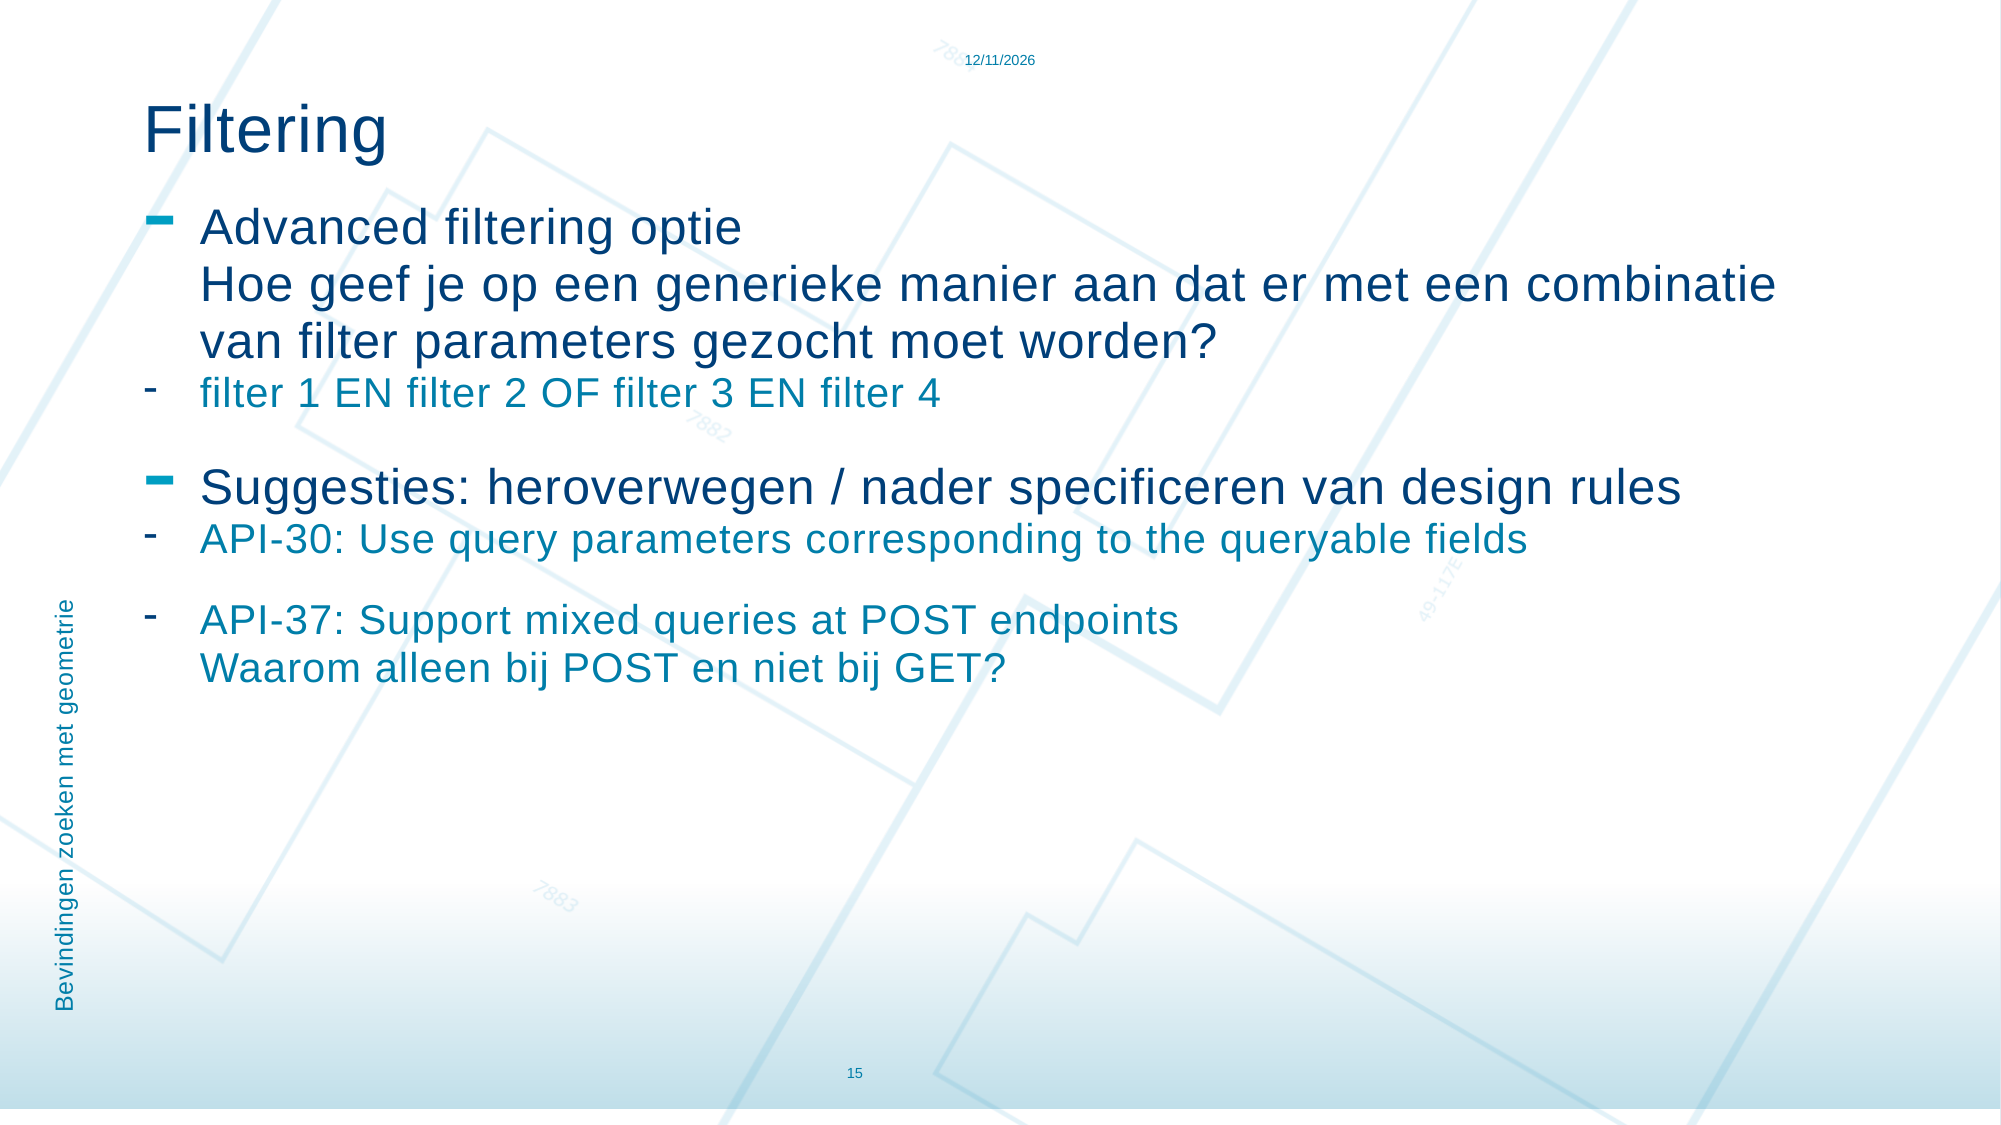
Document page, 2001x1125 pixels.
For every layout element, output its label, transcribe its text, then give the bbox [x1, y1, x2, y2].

list Advanced filtering optie Hoe geef je op een generieke manier aan dat er met een combinatie van filter parameters gezocht moet worden? filter 1 EN filter 2 OF filter 3 EN filter 4 Suggesties: heroverwegen / nader specificeren van design rules API-30: Use query parameters corresponding to the queryable fields API-37: Support mixed queries at POST endpoints Waarom alleen bij POST en niet bij GET? [143, 198, 1857, 825]
list Filtering [143, 91, 1856, 163]
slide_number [940, 44, 1059, 74]
slide_number 15 [744, 1058, 863, 1088]
title Bevindingen zoeken met geometrie [0, 562, 130, 1125]
